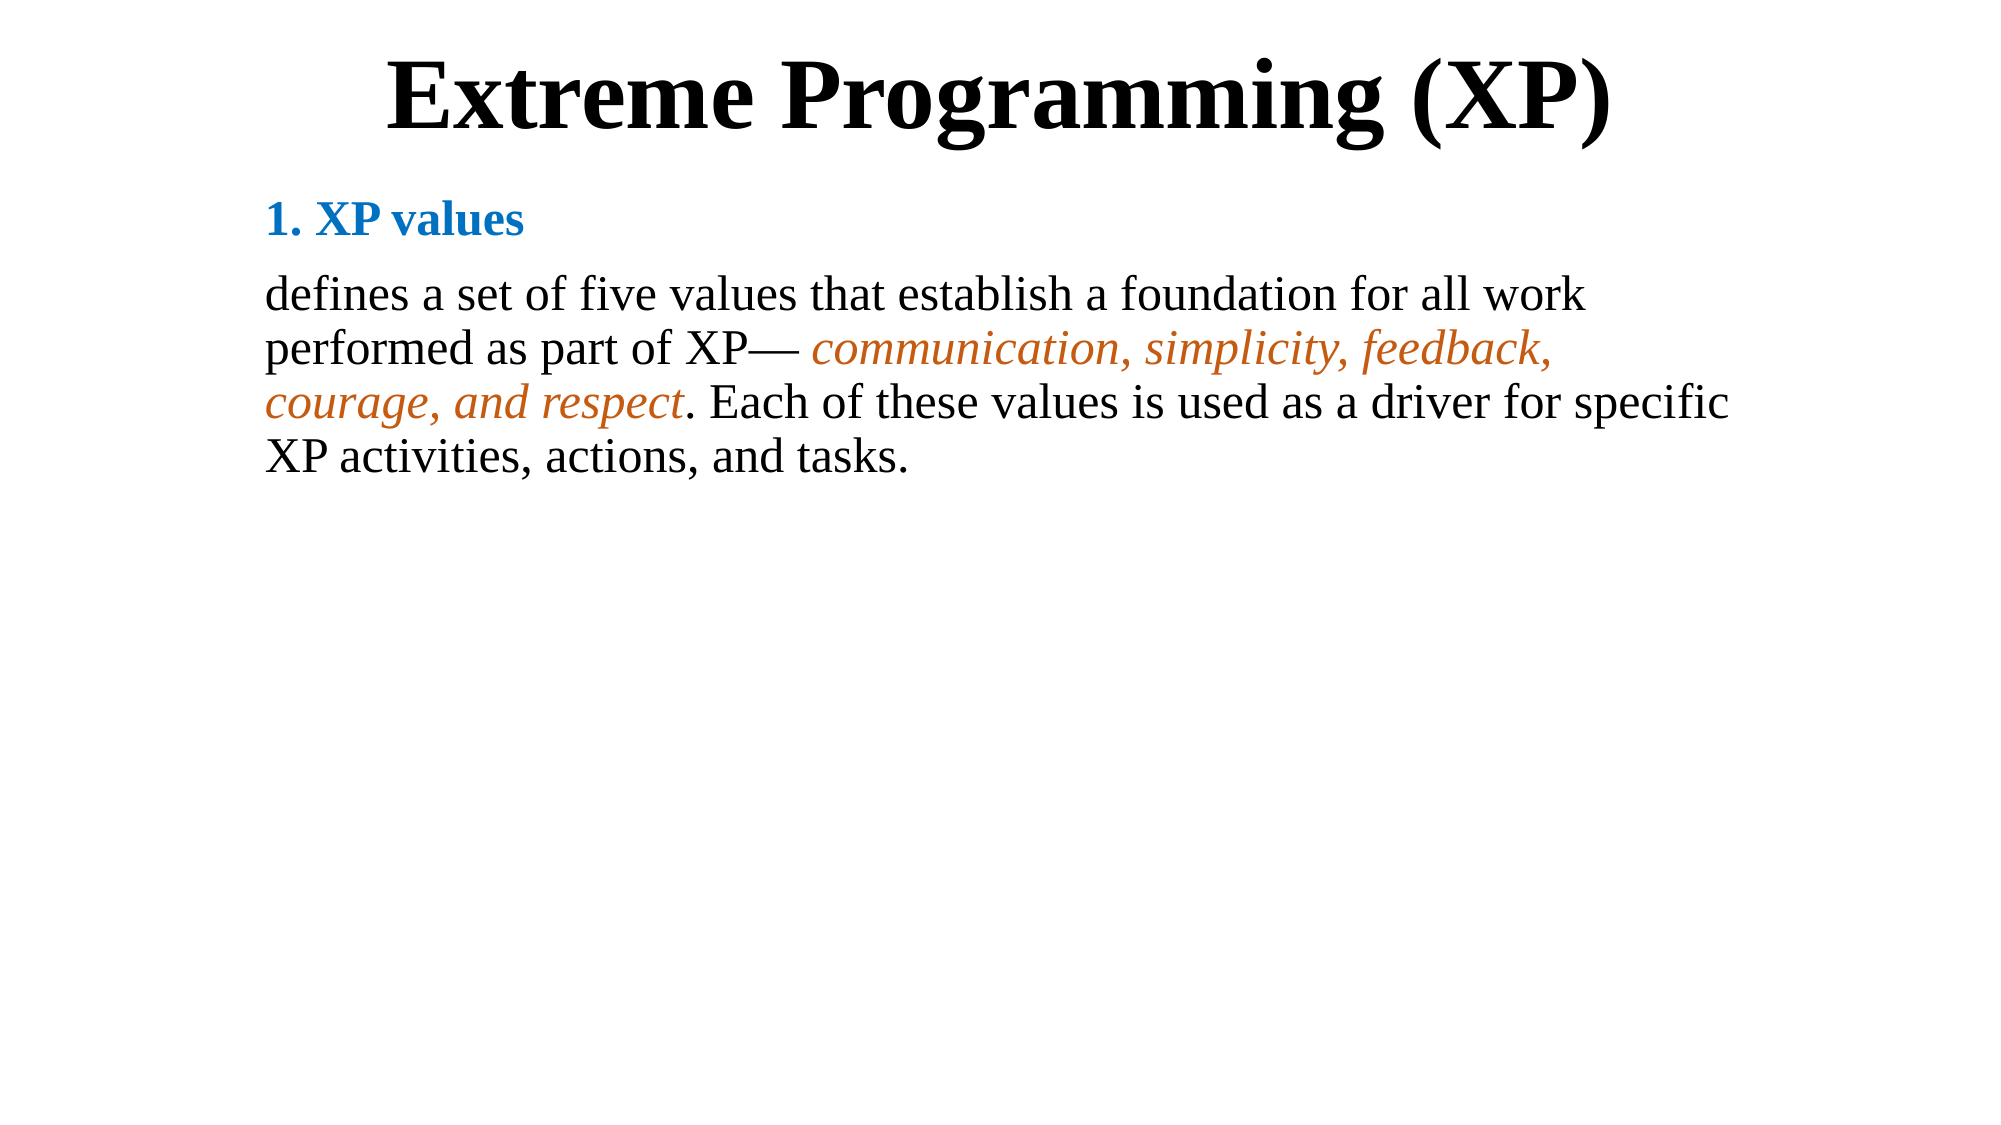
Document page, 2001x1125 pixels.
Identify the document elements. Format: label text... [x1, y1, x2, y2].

title Extreme Programming (XP) [249, 31, 1750, 158]
subtitle 1. XP values defines a set of five values that establish a foundation for all work performed as part of XP— communication, simplicity, feedback, courage, and respect. Each of these values is used as a driver for specific XP activities, actions, and tasks. [249, 185, 1750, 1109]
